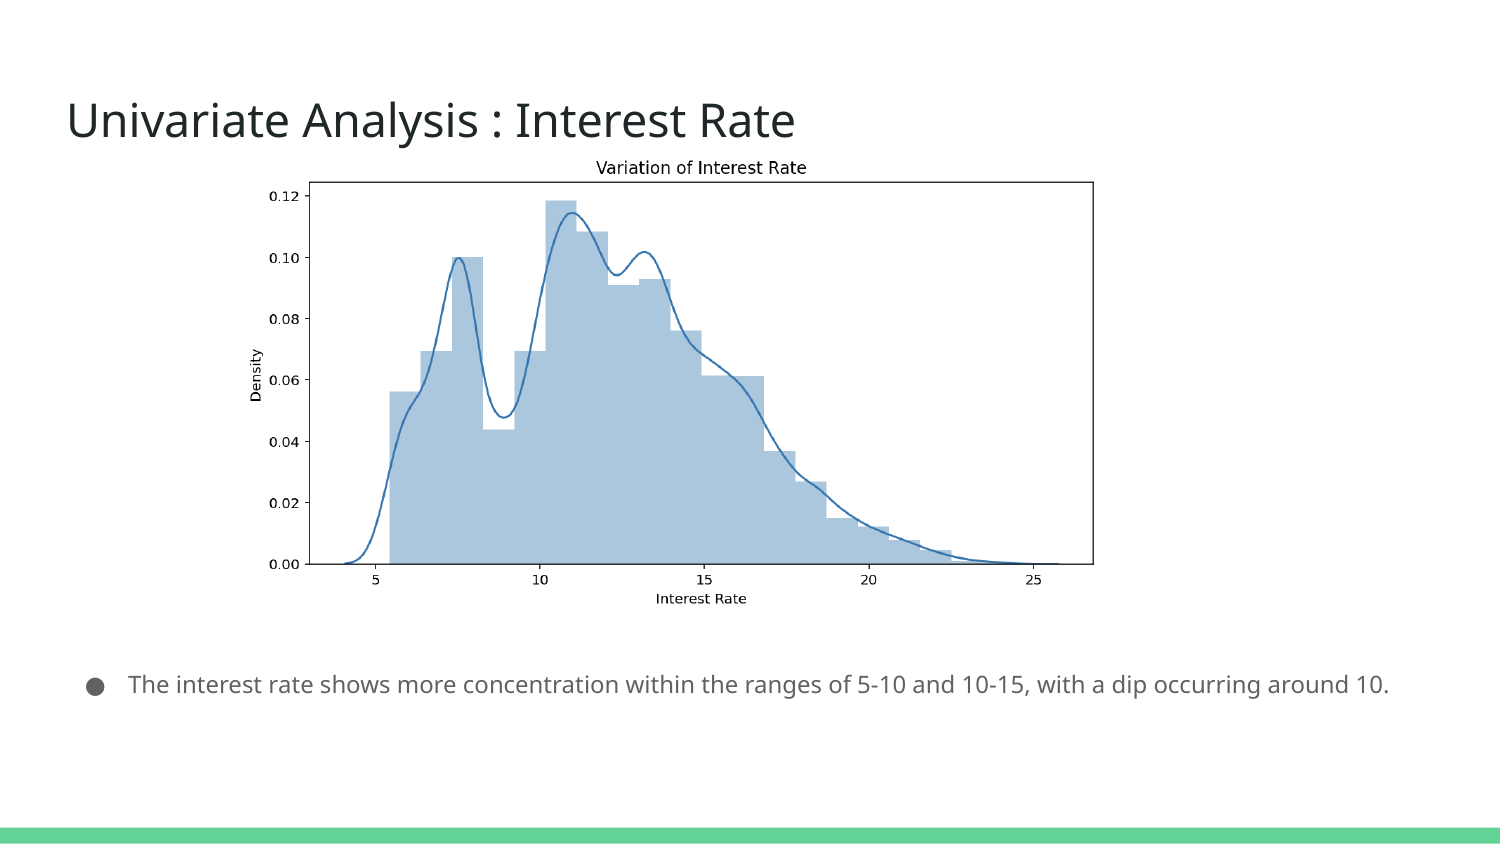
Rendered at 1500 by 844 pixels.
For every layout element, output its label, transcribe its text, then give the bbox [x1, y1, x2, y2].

picture [232, 156, 1135, 619]
title Univariate Analysis : Interest Rate [51, 72, 1449, 167]
list The interest rate shows more concentration within the ranges of 5-10 and 10-15, with a dip occurring around 10. [51, 648, 1449, 750]
